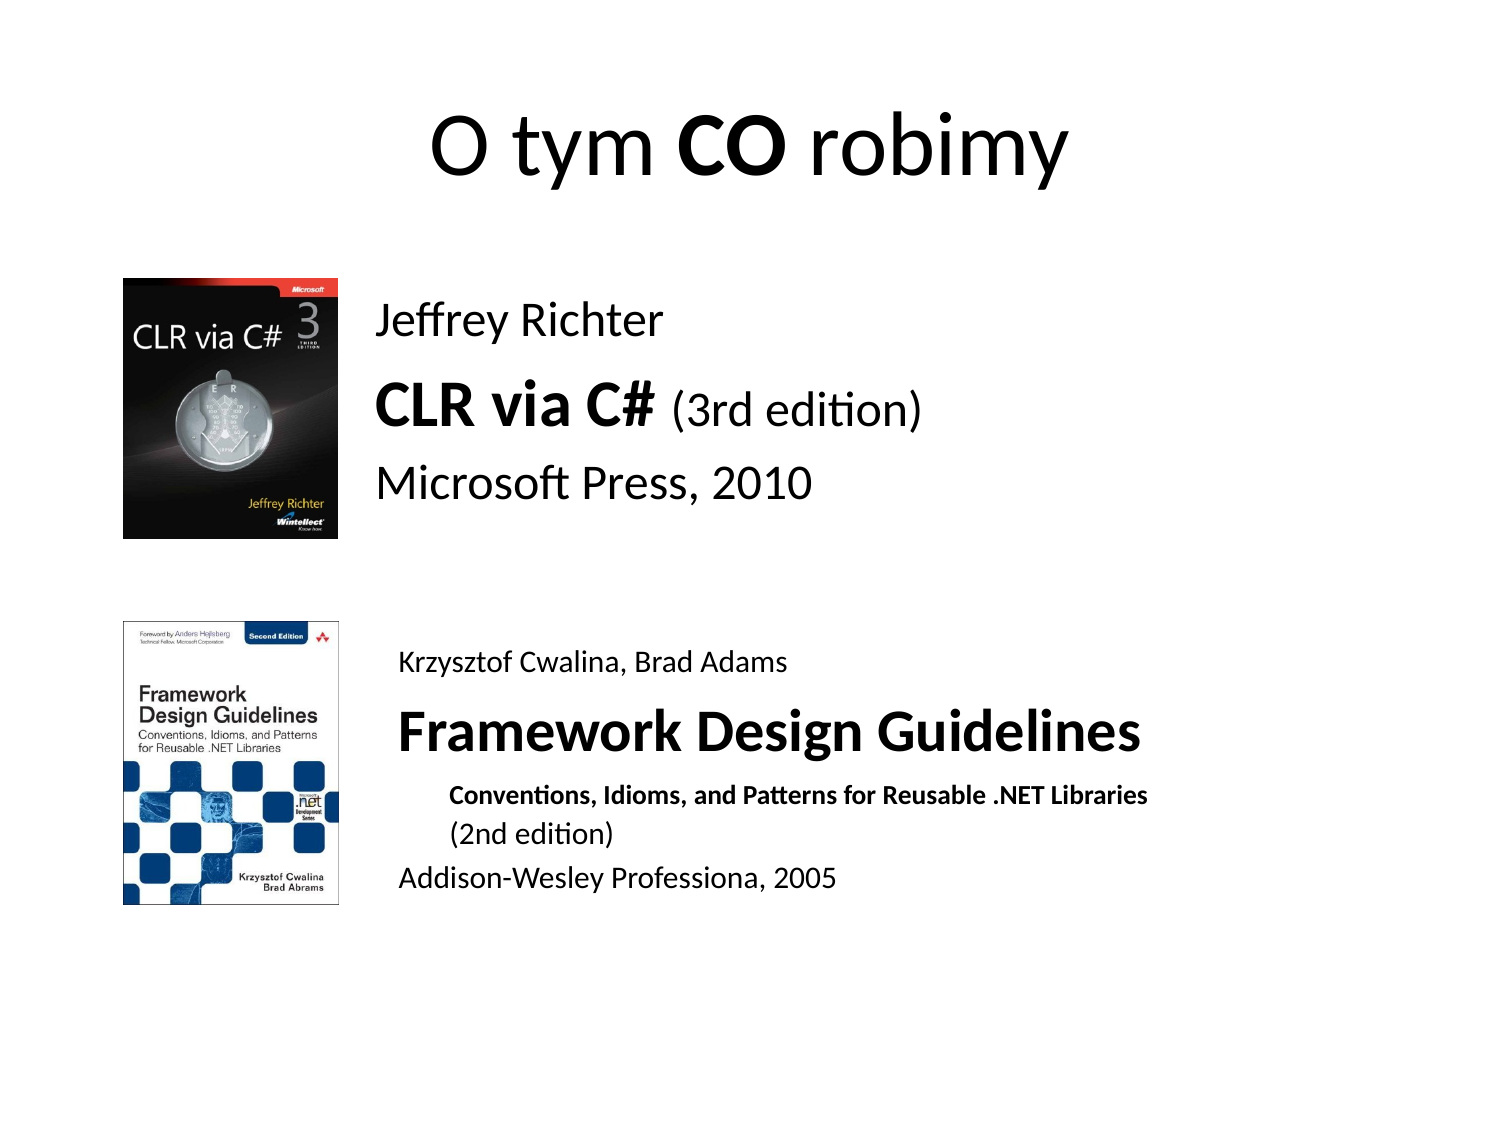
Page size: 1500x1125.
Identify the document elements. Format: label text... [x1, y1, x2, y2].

picture [123, 278, 338, 539]
text_box Krzysztof Cwalina, Brad Adams Framework Design Guidelines Conventions, Idioms, and Patterns for Reusable .NET Libraries (2nd edition) Addison-Wesley Professiona, 2005 [383, 633, 1449, 906]
title O tym CO robimy [75, 45, 1425, 233]
list Jeffrey Richter CLR via C# (3rd edition) Microsoft Press, 2010 [360, 278, 1425, 551]
picture [123, 621, 339, 906]
